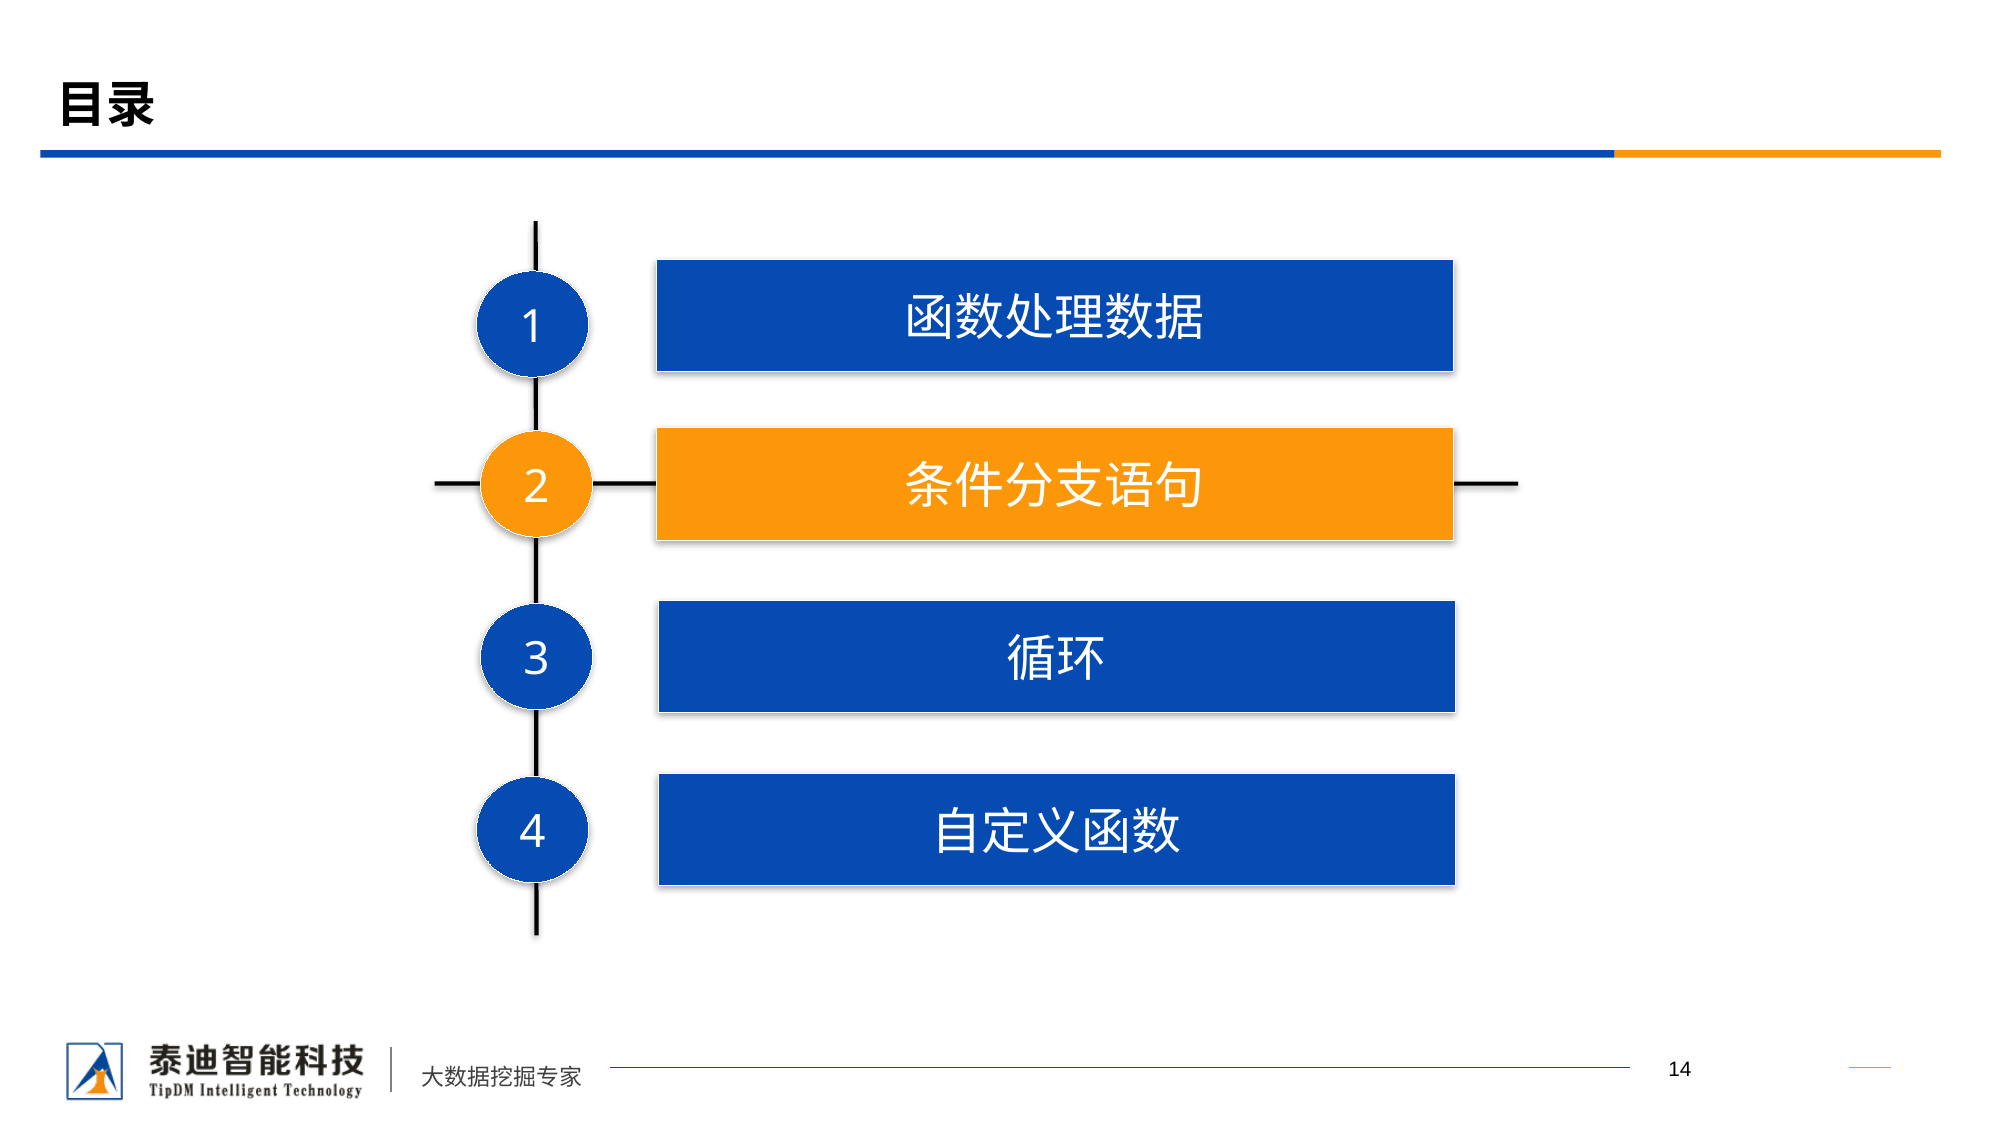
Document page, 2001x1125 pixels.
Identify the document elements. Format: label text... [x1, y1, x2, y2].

text_box 3 [541, 603, 593, 710]
text_box [434, 481, 475, 486]
picture [62, 1028, 368, 1107]
text_box 1 [541, 271, 589, 377]
title 目录 [41, 58, 1842, 146]
text_box [1460, 481, 1519, 486]
text_box 3 [480, 603, 530, 710]
text_box [596, 481, 650, 486]
text_box 4 [476, 776, 530, 883]
text_box 1 [476, 270, 530, 378]
text_box 函数处理数据 [656, 259, 1454, 372]
text_box 2 [480, 431, 530, 537]
text_box 循环 [658, 600, 1456, 713]
text_box 条件分支语句 [656, 427, 1454, 541]
text_box 自定义函数 [658, 773, 1456, 886]
text_box 2 [541, 430, 593, 537]
text_box 4 [541, 777, 589, 883]
